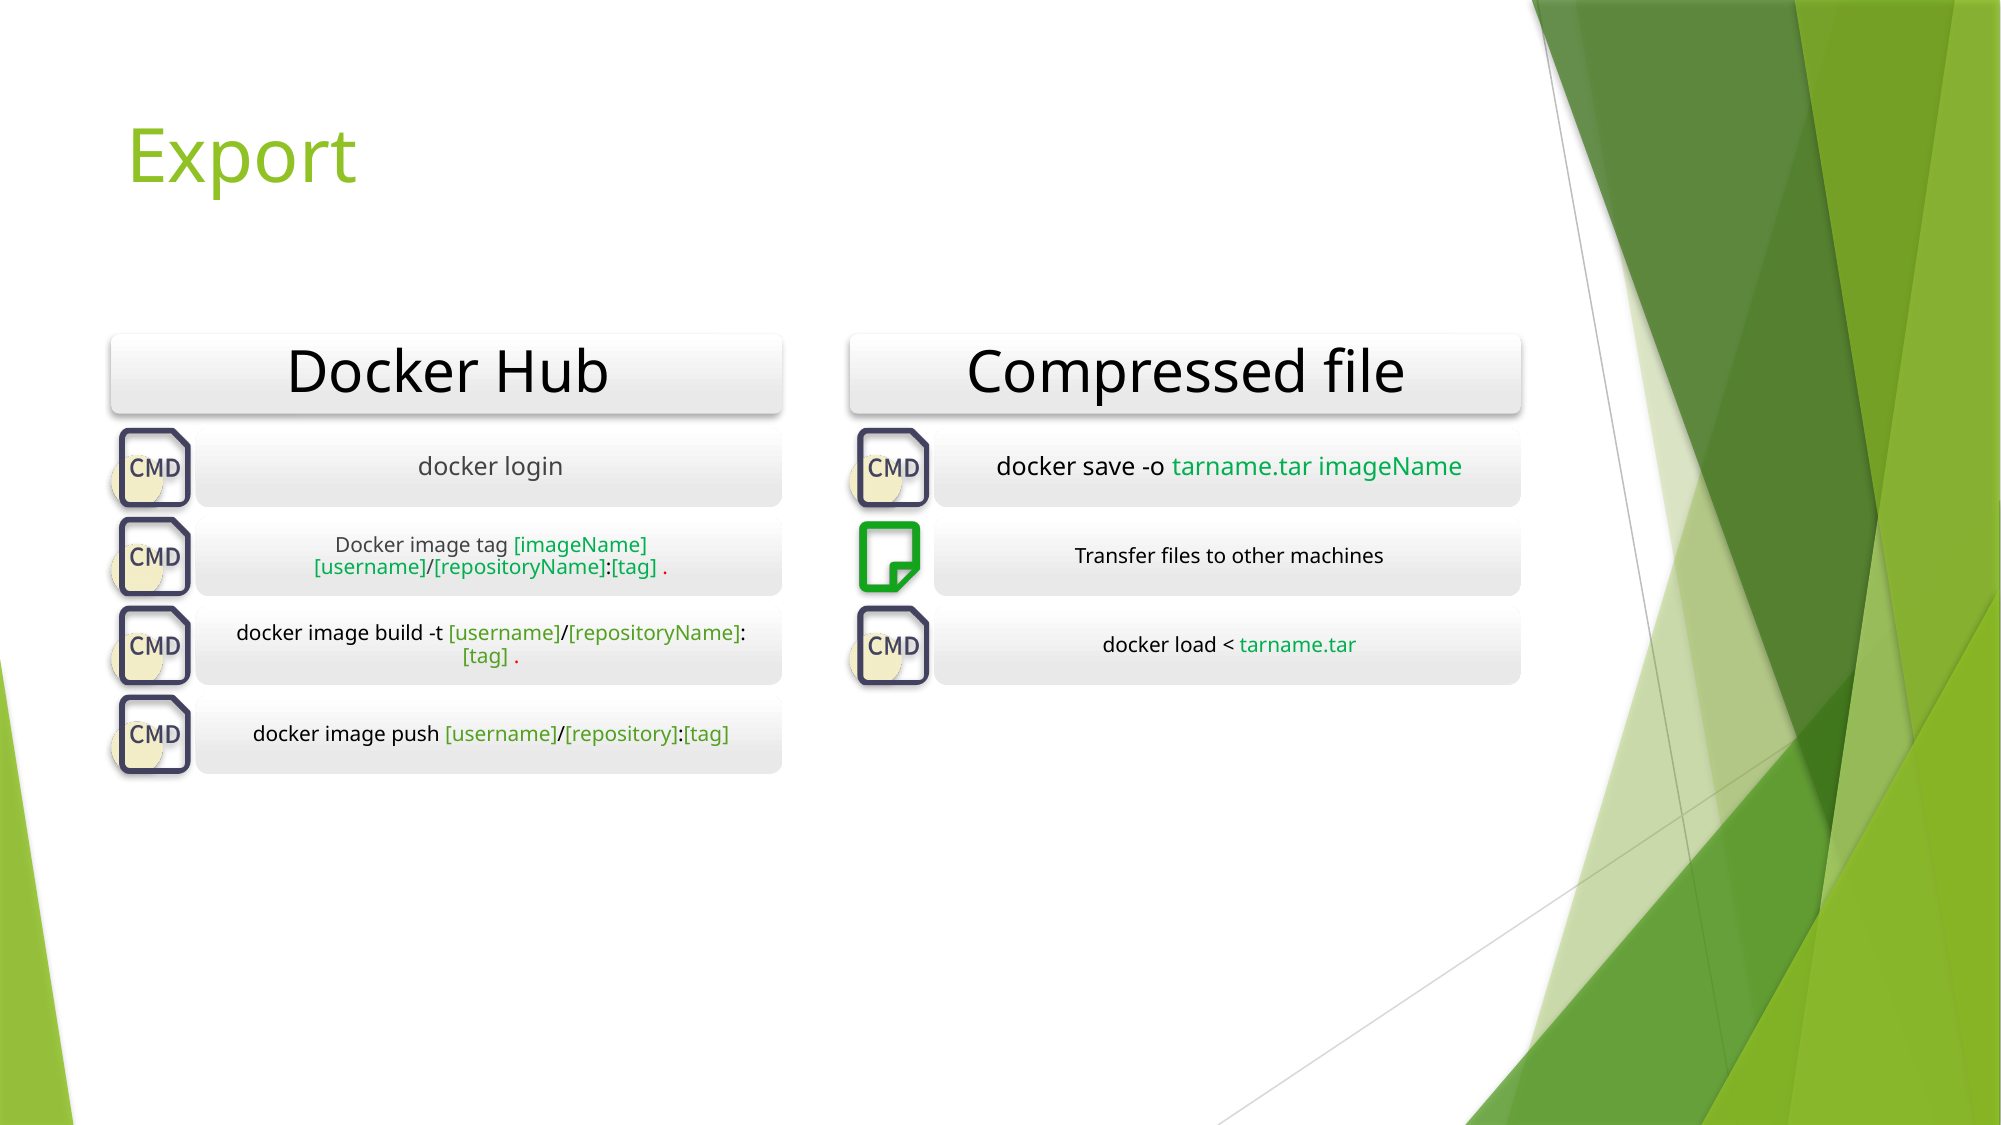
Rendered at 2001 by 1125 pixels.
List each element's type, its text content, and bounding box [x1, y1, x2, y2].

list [110, 220, 1522, 889]
title Export [111, 99, 1522, 220]
